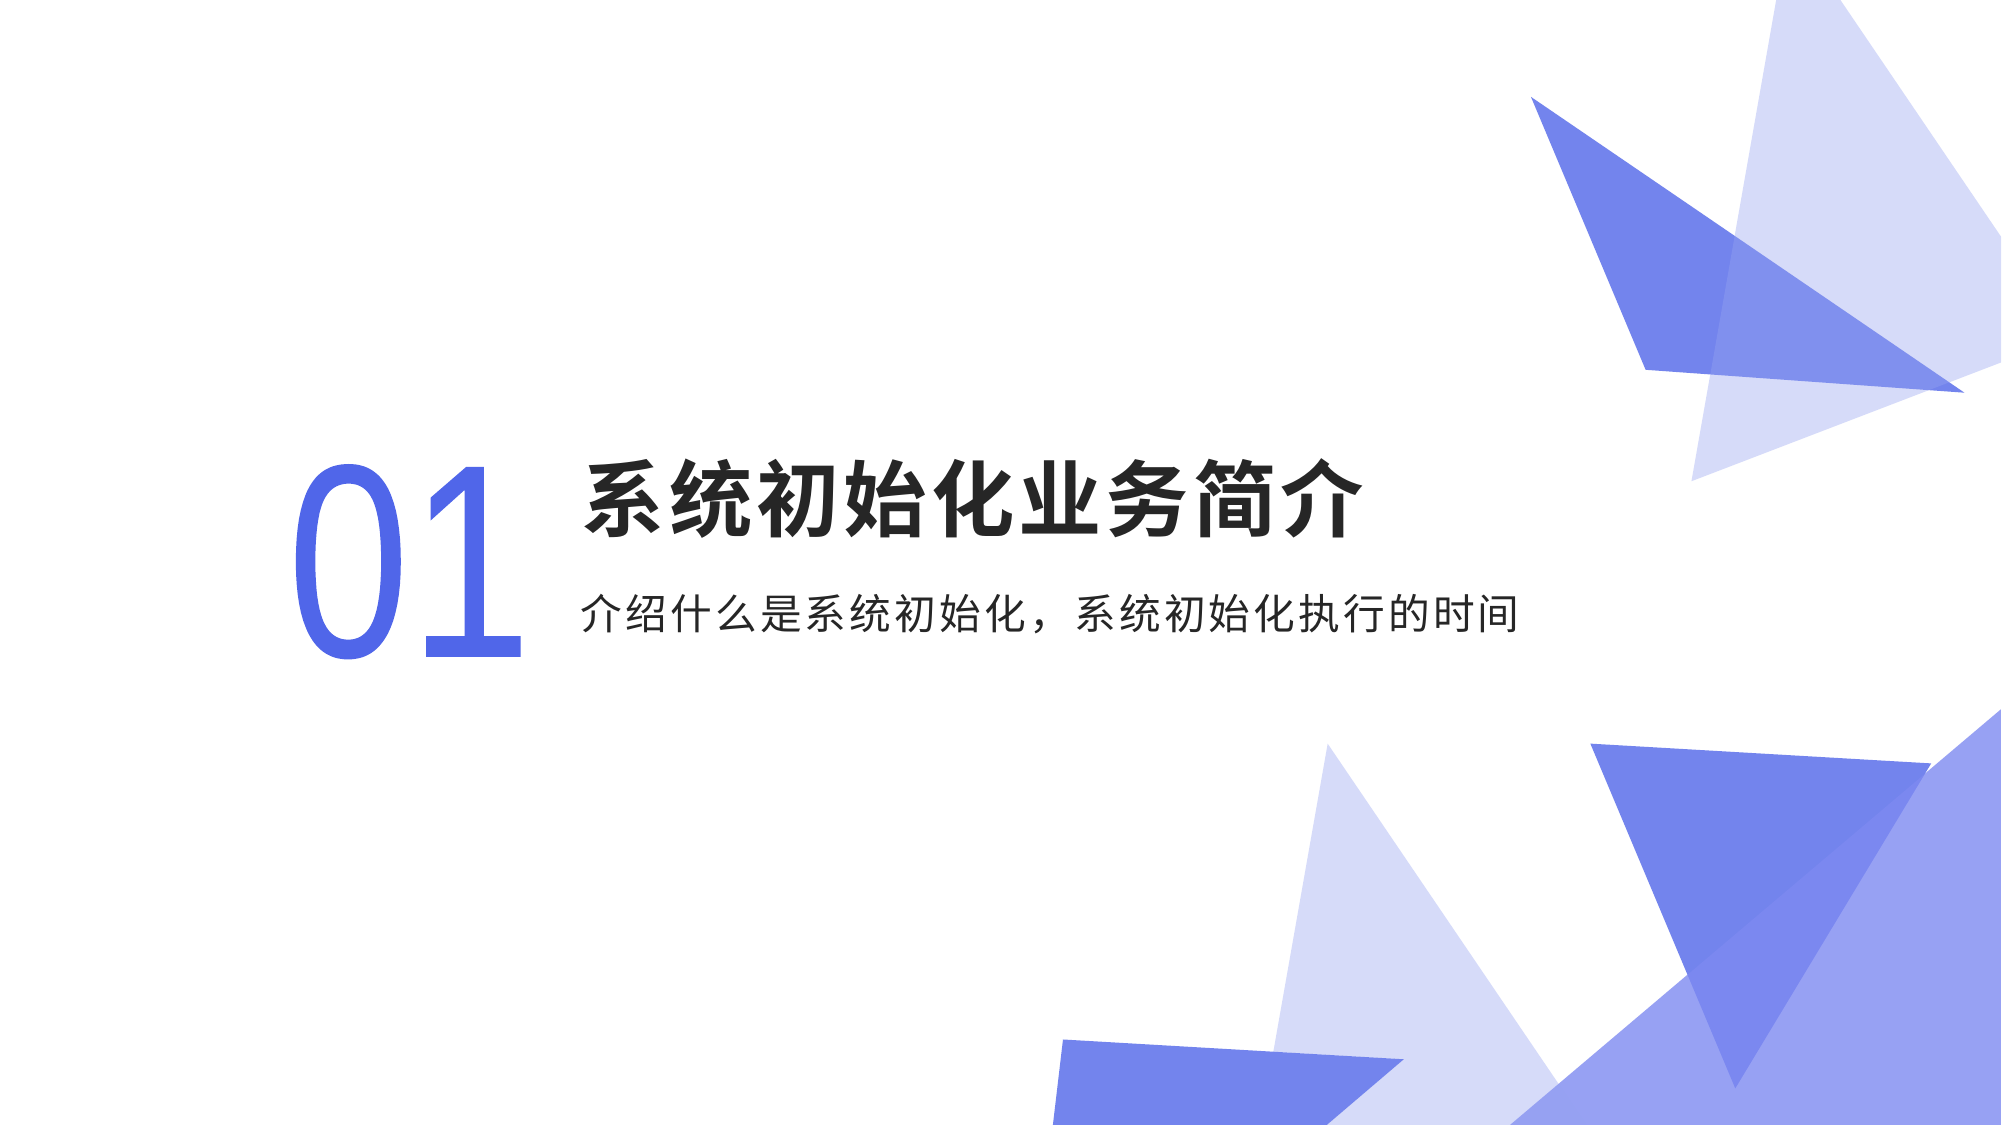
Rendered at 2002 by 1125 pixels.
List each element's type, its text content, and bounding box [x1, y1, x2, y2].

title 系统初始化业务简介 [567, 415, 1457, 563]
list 介绍什么是系统初始化，系统初始化执行的时间 [565, 573, 1595, 699]
